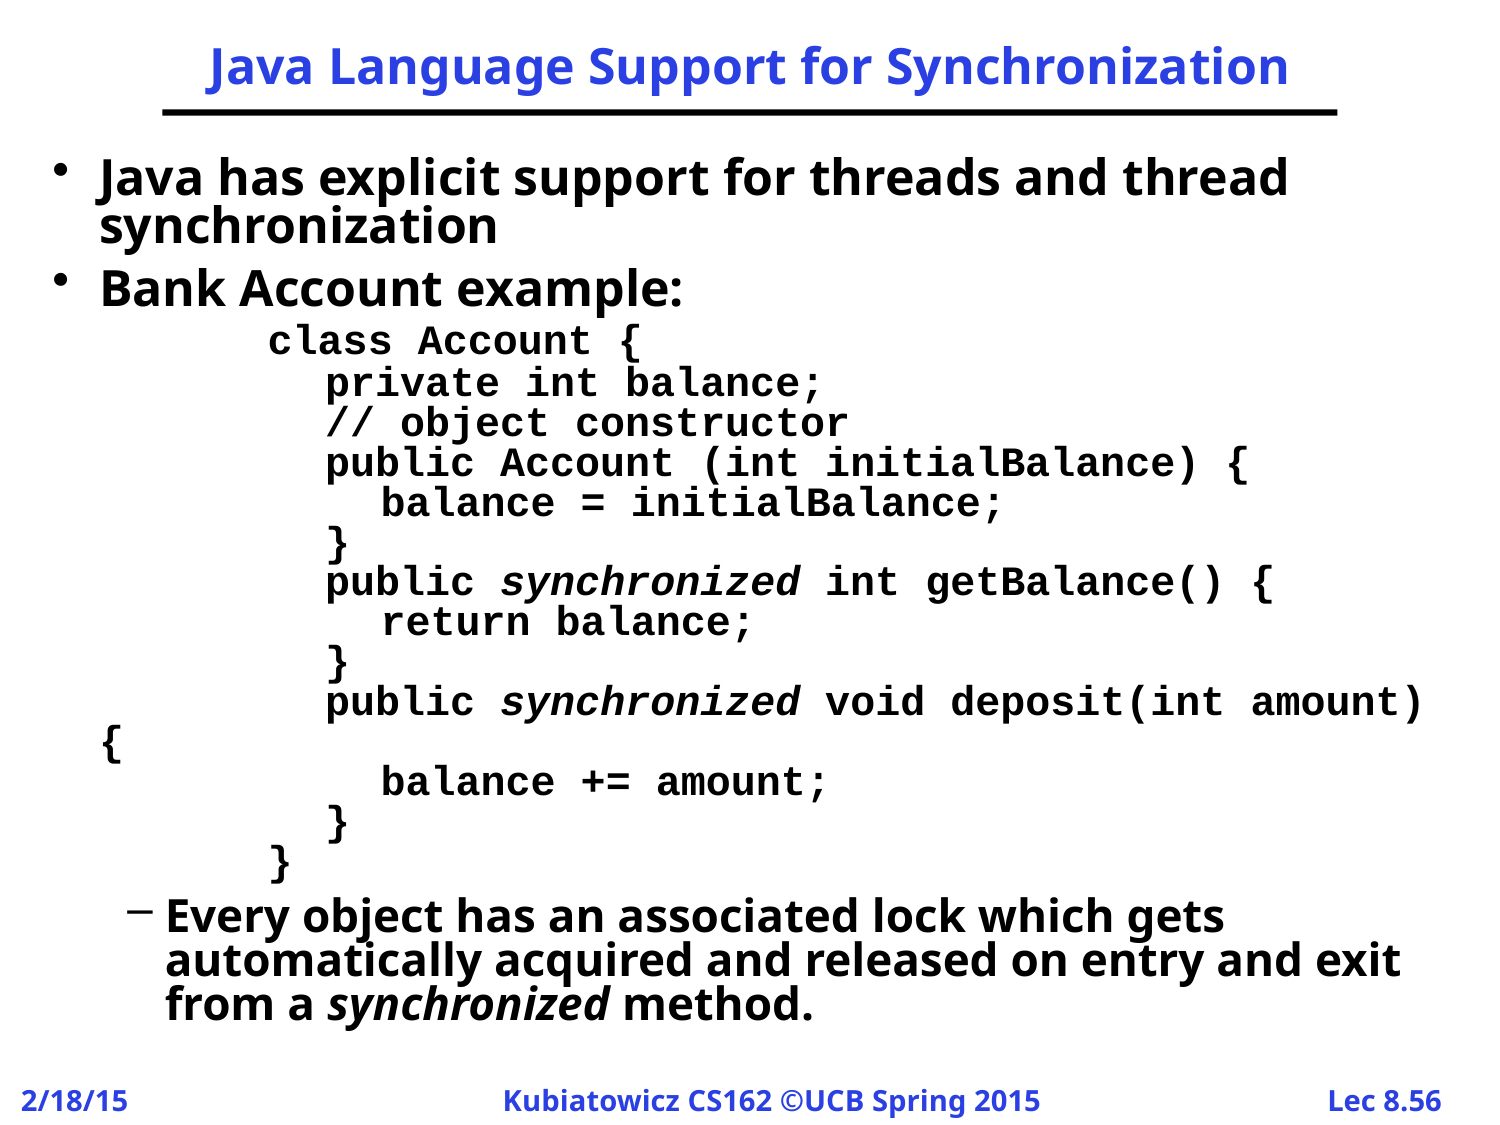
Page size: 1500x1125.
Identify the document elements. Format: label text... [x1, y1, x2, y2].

list Java has explicit support for threads and thread synchronization Bank Account example: class Account { private int balance; // object constructor public Account (int initialBalance) { balance = initialBalance; } public synchronized int getBalance() { return balance; } public synchronized void deposit(int amount) { balance += amount; } } Every object has an associated lock which gets automatically acquired and released on entry and exit from a synchronized method. [37, 149, 1463, 1063]
title Java Language Support for Synchronization [162, 24, 1338, 113]
